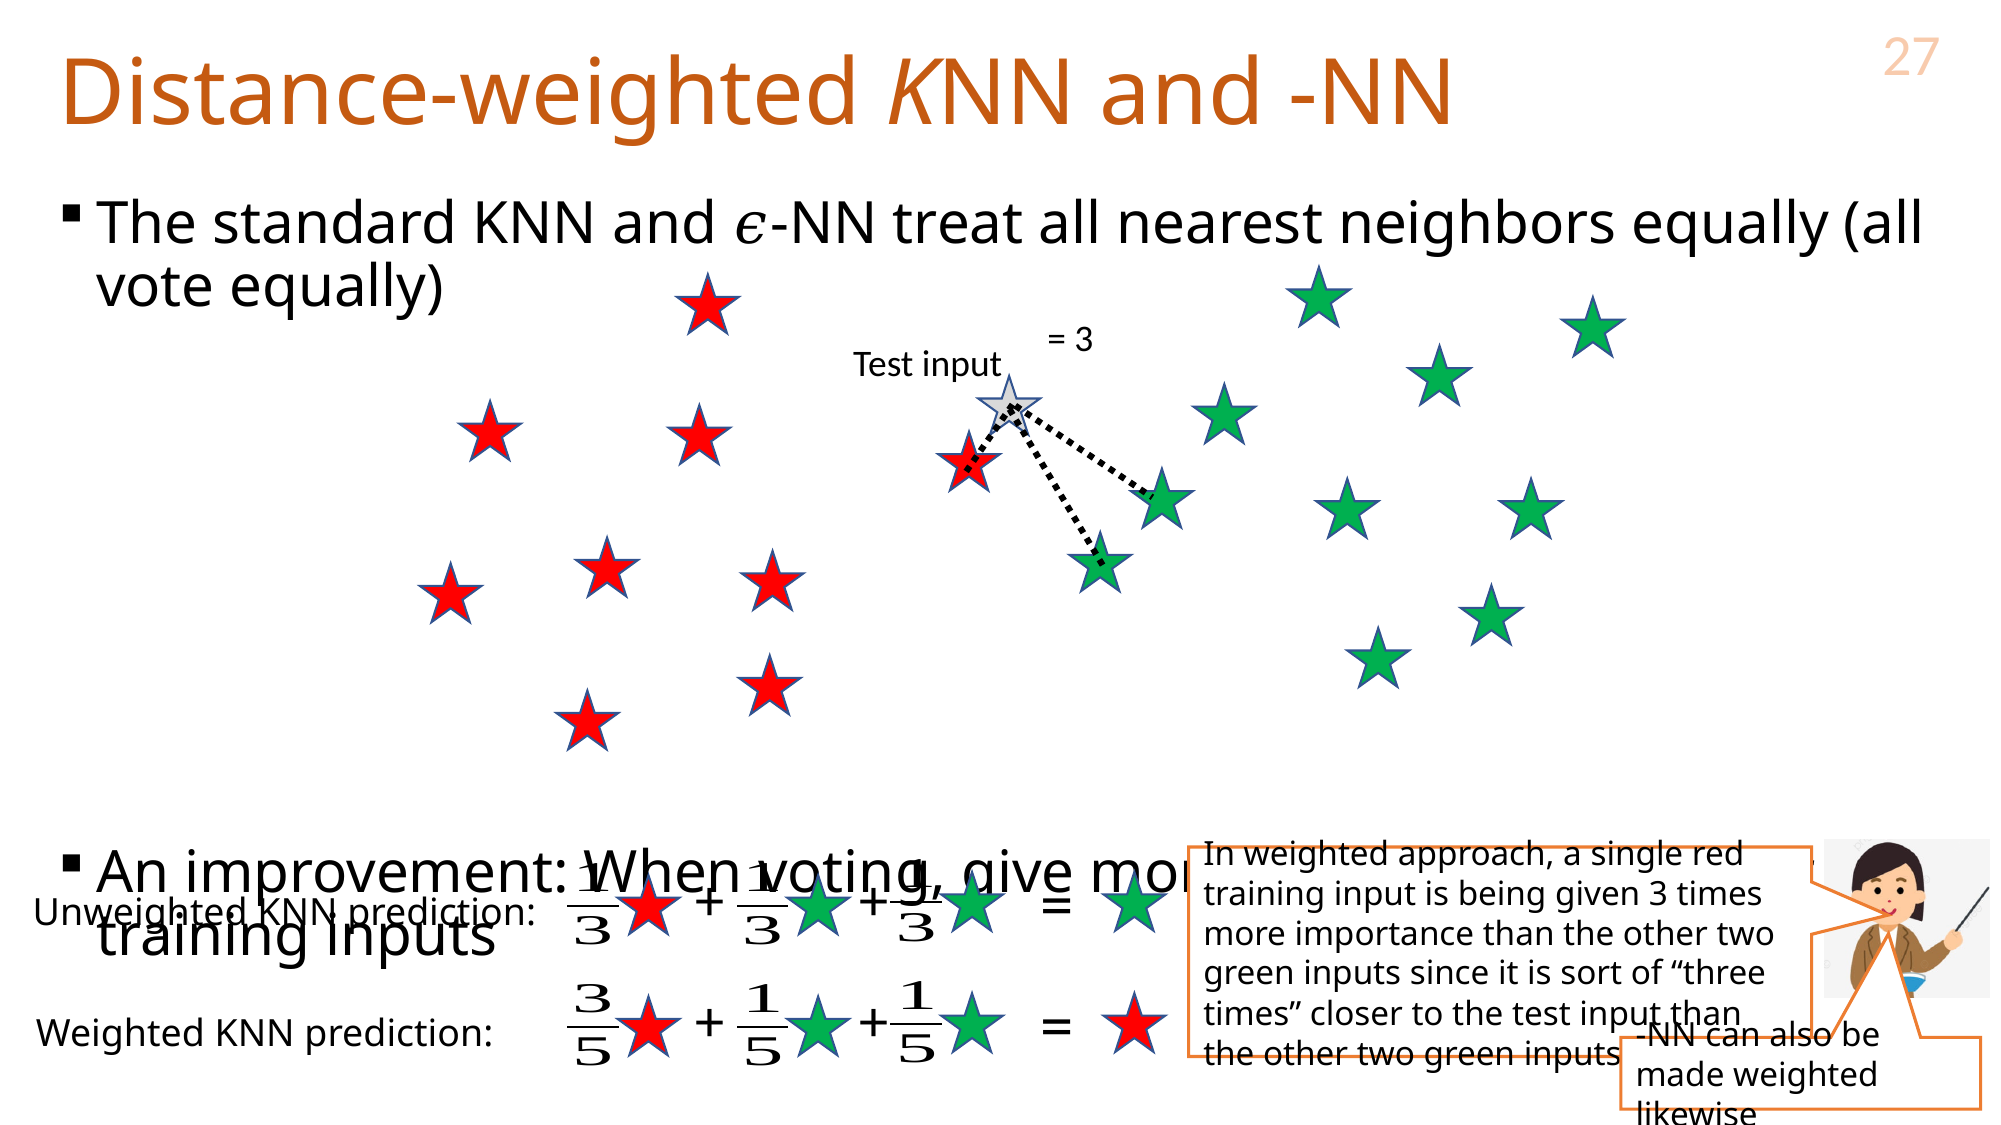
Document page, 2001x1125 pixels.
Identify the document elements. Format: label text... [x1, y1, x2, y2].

text_box [1138, 465, 1196, 531]
text_box [673, 271, 742, 336]
text_box Unweighted KNN prediction: [17, 880, 552, 941]
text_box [965, 404, 1013, 473]
text_box [1558, 293, 1627, 359]
text_box [1079, 546, 1135, 594]
text_box + [844, 854, 904, 939]
text_box + [844, 975, 904, 1061]
text_box = [1025, 974, 1089, 1070]
text_box [665, 401, 734, 467]
text_box [784, 993, 844, 1058]
text_box [1405, 342, 1474, 408]
text_box [738, 547, 807, 613]
text_box [573, 534, 642, 599]
text_box [937, 868, 1007, 934]
text_box [553, 687, 622, 752]
text_box Test input [838, 331, 1020, 392]
text_box [934, 440, 991, 494]
text_box [1190, 380, 1259, 446]
text_box [735, 652, 804, 717]
list The standard KNN and 𝜖-NN treat all nearest neighbors equally (all vote equally) An improvement: When voting, give more importance to closer training inputs [43, 185, 1970, 1098]
text_box [937, 989, 1007, 1055]
text_box [1313, 475, 1382, 541]
text_box [614, 871, 681, 937]
text_box [1496, 475, 1566, 541]
text_box [975, 392, 1044, 405]
text_box + [681, 854, 740, 939]
text_box [784, 871, 844, 937]
text_box + [681, 975, 740, 1061]
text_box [1009, 409, 1106, 571]
text_box [416, 560, 485, 625]
slide_number 27 [1857, 22, 1957, 83]
text_box [1344, 624, 1413, 690]
text_box [456, 397, 525, 463]
text_box [1100, 868, 1169, 934]
text_box [1100, 989, 1169, 1055]
text_box In weighted approach, a single red training input is being given 3 times more importance than the other two green inputs since it is sort of “three times” closer to the test input than the other two green inputs [1187, 845, 1824, 1058]
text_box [1015, 405, 1153, 498]
text_box = [1025, 853, 1089, 948]
text_box [1457, 582, 1526, 647]
text_box [1284, 263, 1354, 329]
text_box Weighted KNN prediction: [21, 1001, 509, 1062]
text_box [614, 993, 681, 1058]
picture [1824, 839, 1990, 998]
